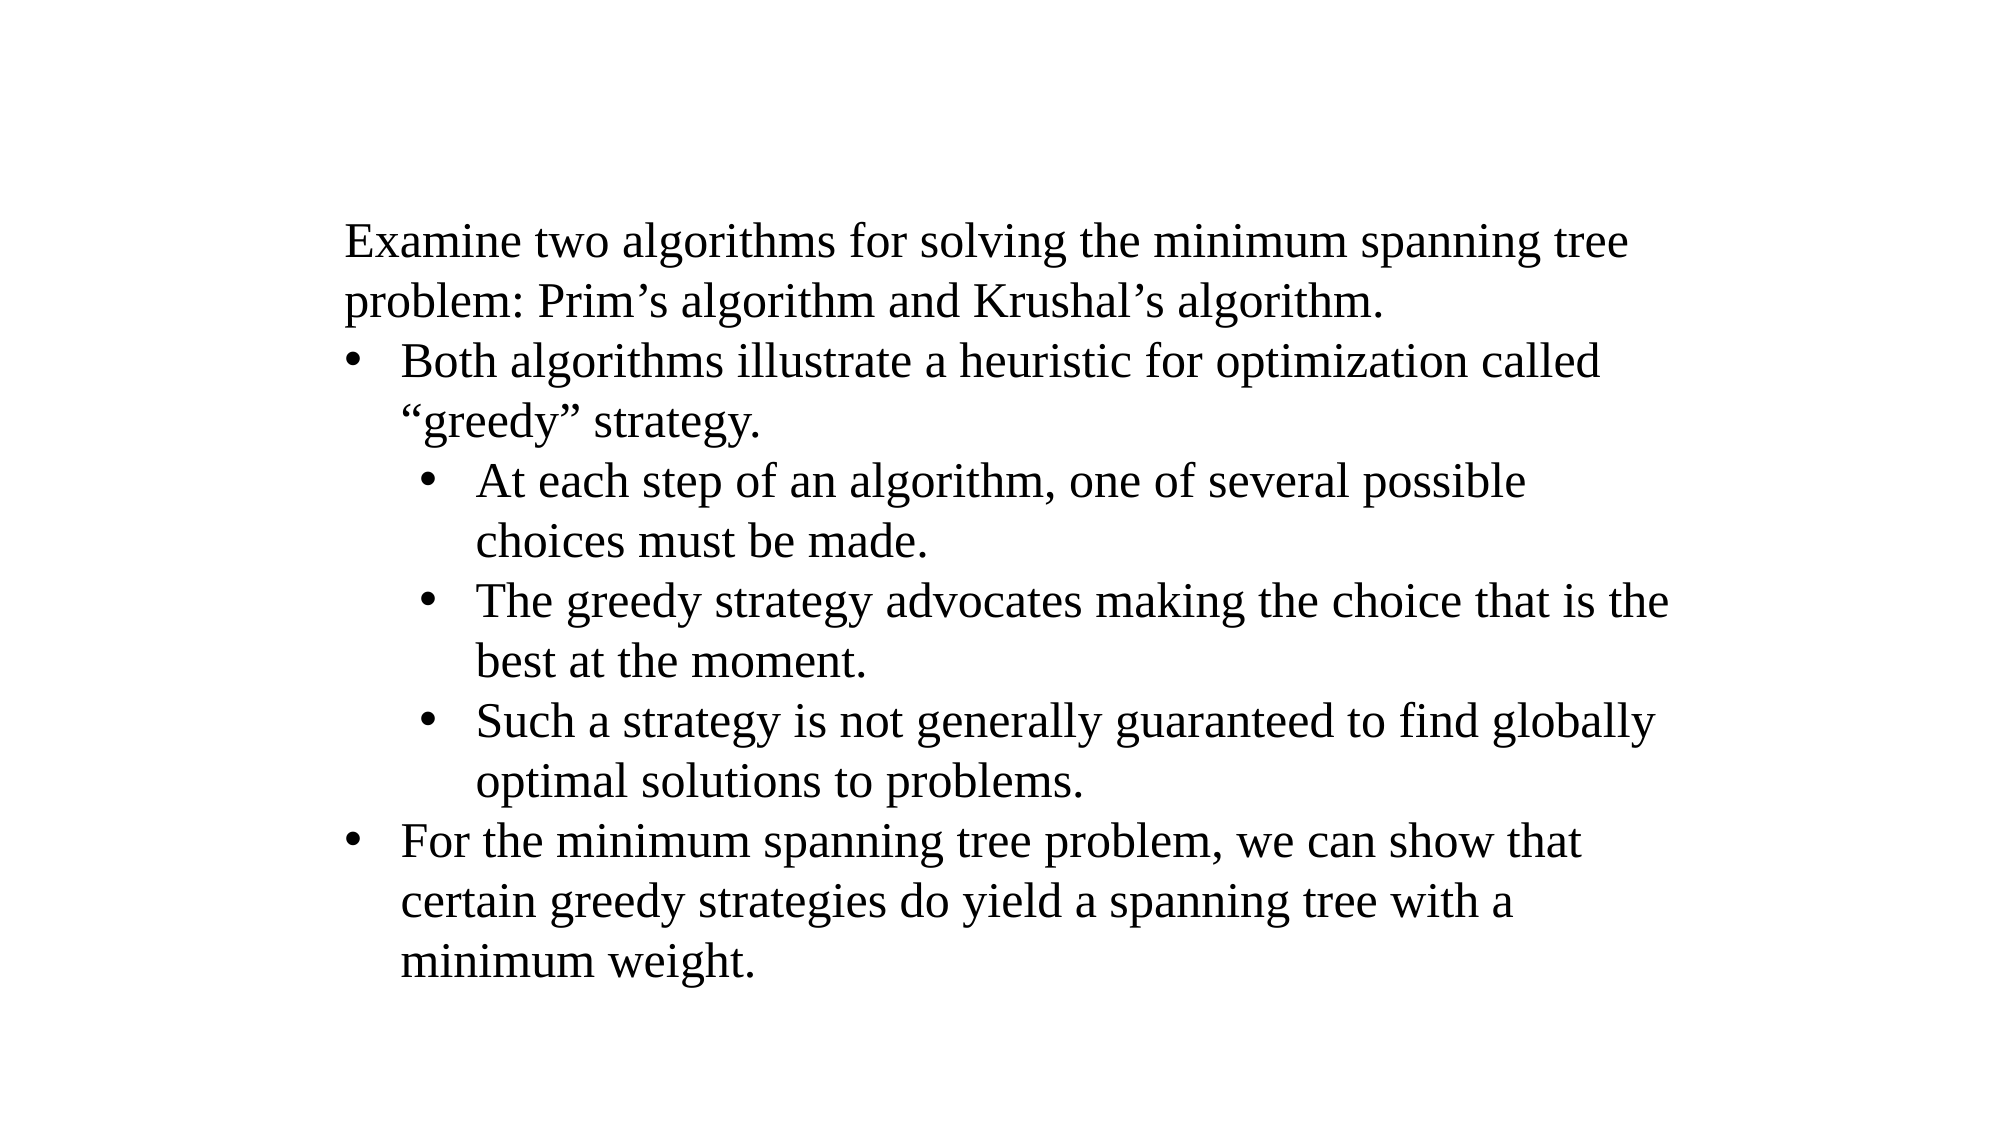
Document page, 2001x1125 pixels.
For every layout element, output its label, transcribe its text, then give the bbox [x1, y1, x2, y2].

text_box Examine two algorithms for solving the minimum spanning tree problem: Prim’s algorithm and Krushal’s algorithm. Both algorithms illustrate a heuristic for optimization called “greedy” strategy. At each step of an algorithm, one of several possible choices must be made. The greedy strategy advocates making the choice that is the best at the moment. Such a strategy is not generally guaranteed to find globally optimal solutions to problems. For the minimum spanning tree problem, we can show that certain greedy strategies do yield a spanning tree with a minimum weight. [329, 200, 1705, 1056]
